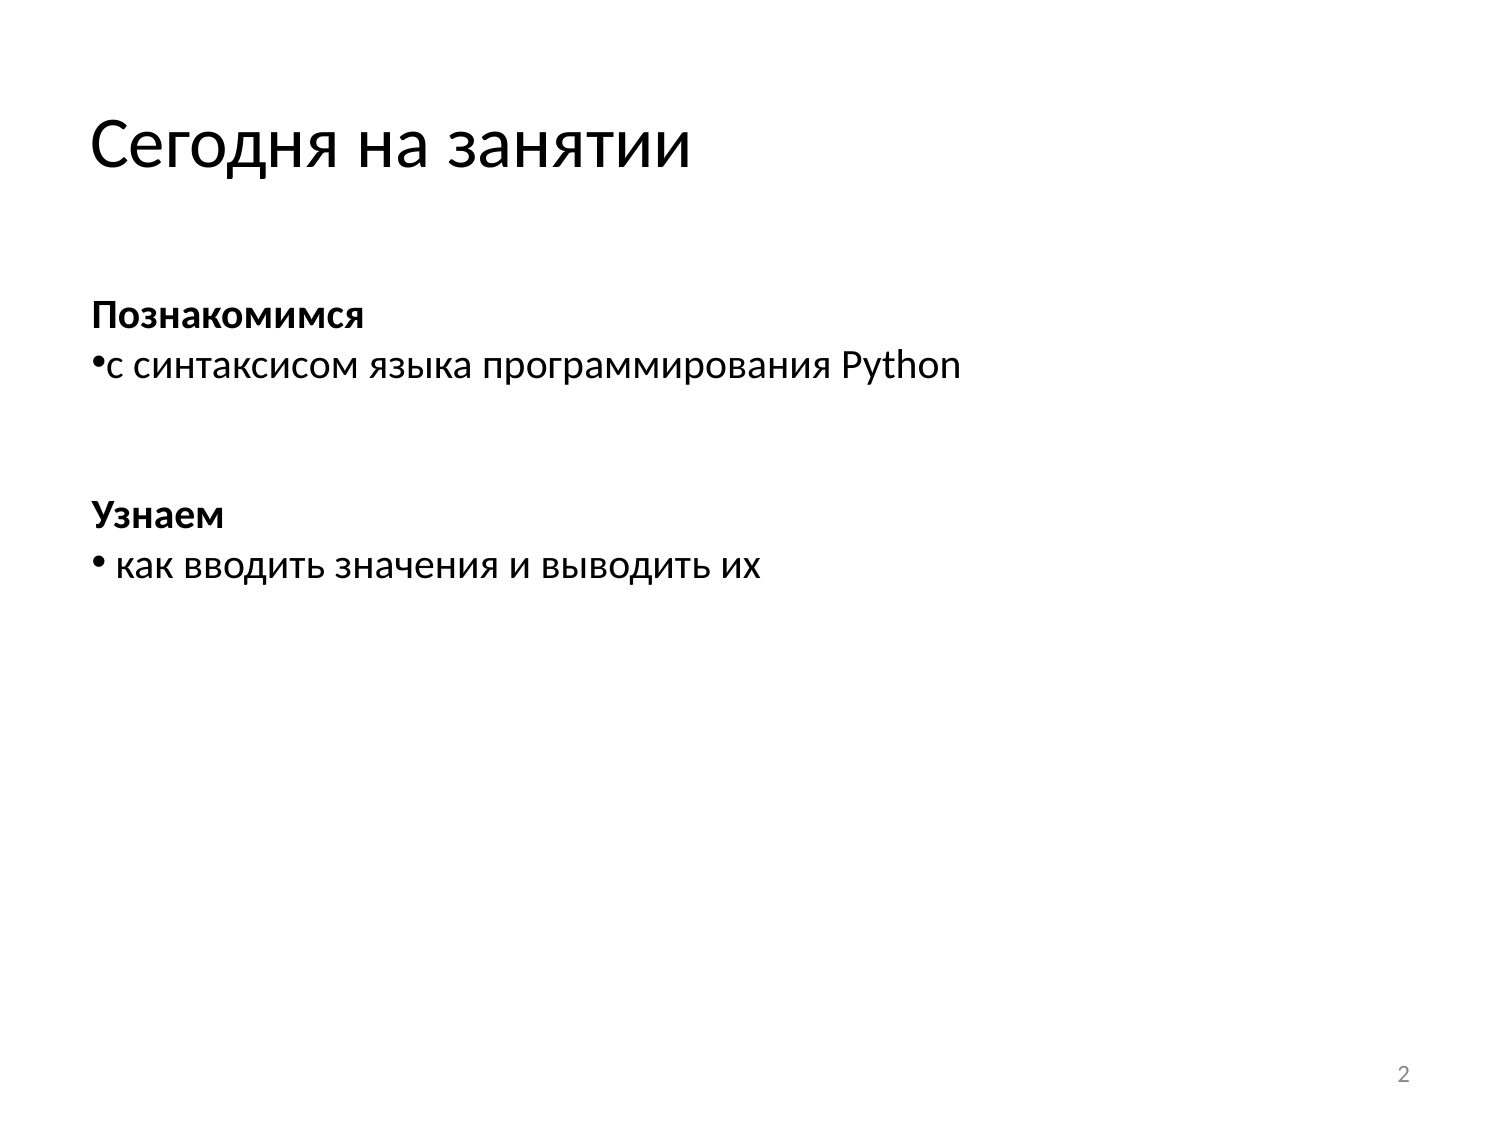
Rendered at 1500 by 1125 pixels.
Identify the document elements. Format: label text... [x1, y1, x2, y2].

text_box Познакомимся с синтаксисом языка программирования Python Узнаем как вводить значения и выводить их [76, 278, 1410, 645]
title Сегодня на занятии [75, 45, 1425, 233]
slide_number ‹#› [1074, 1042, 1425, 1103]
